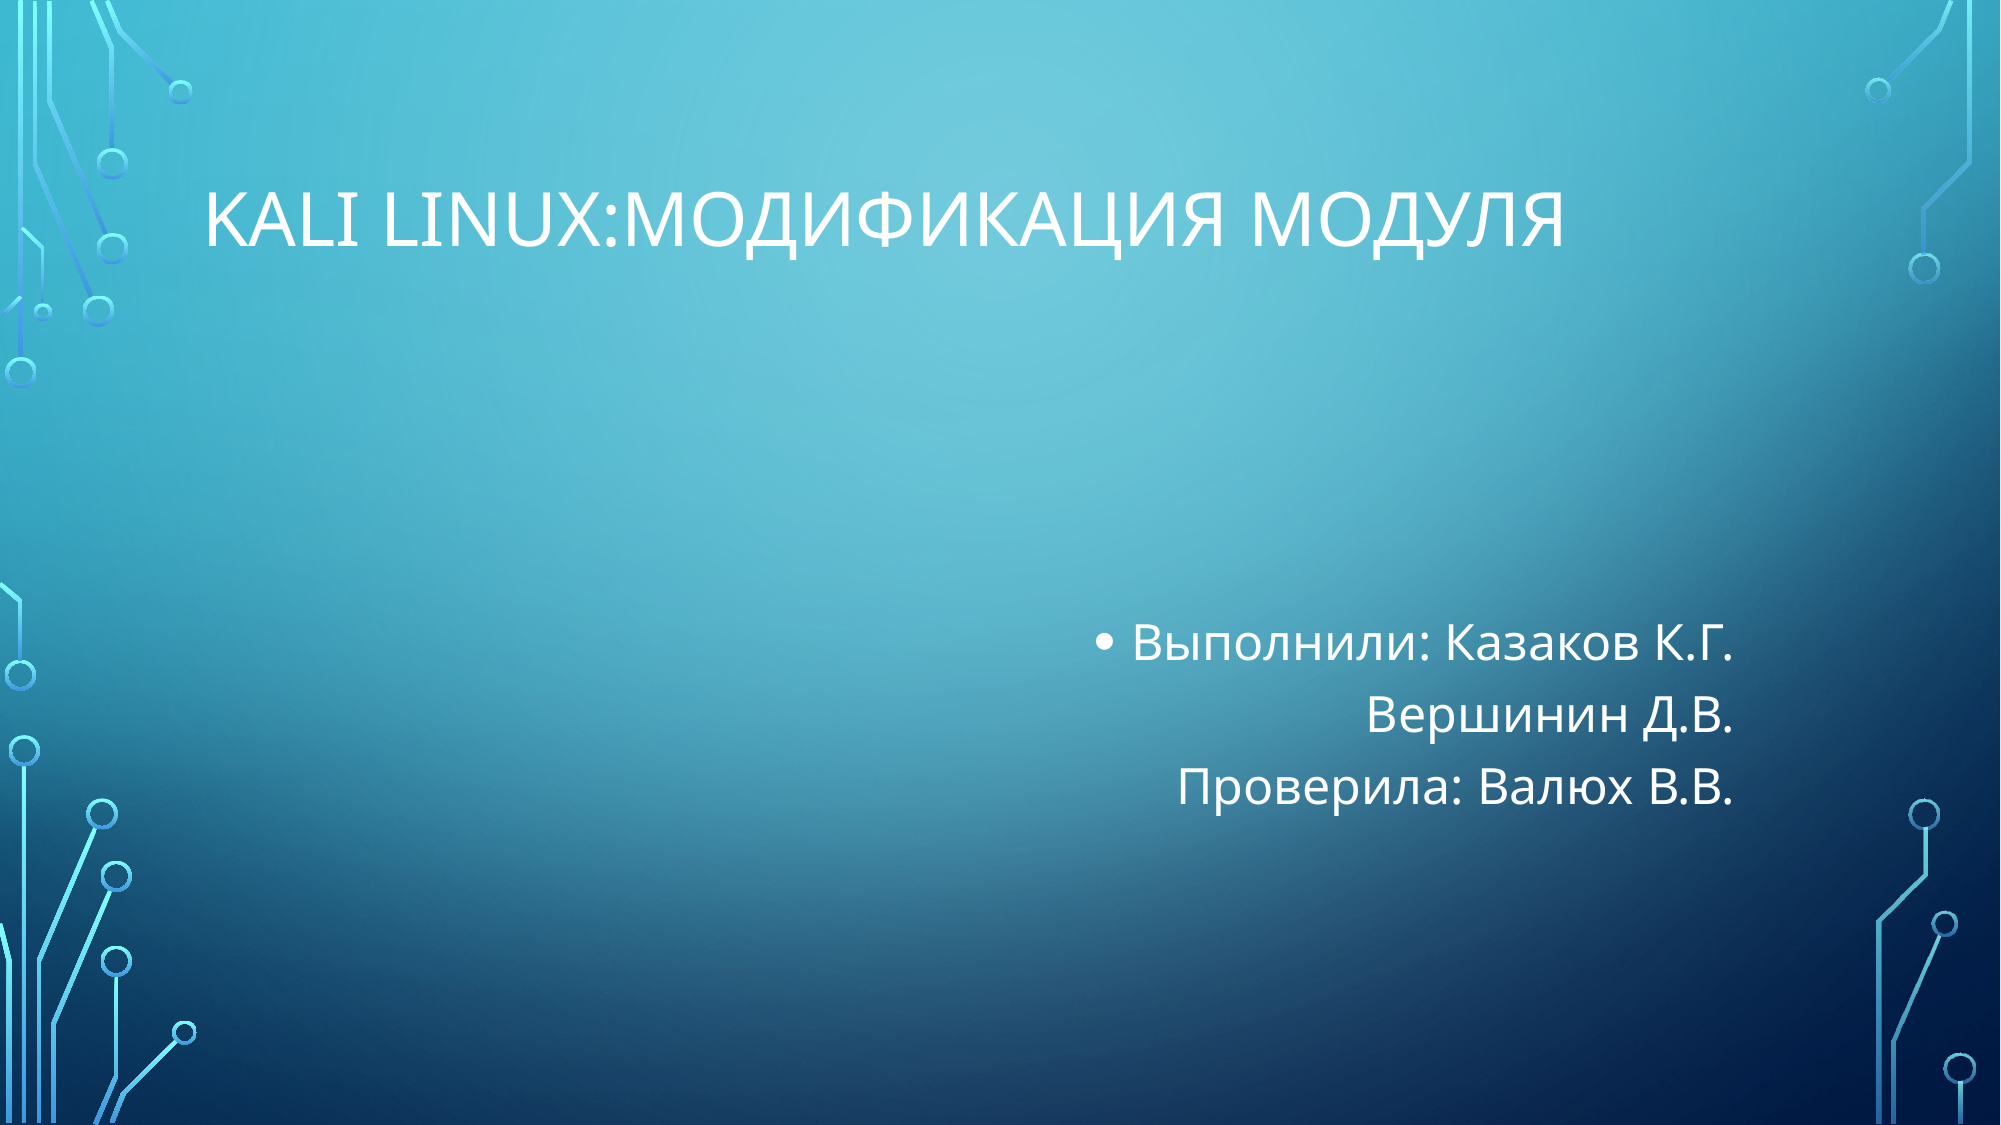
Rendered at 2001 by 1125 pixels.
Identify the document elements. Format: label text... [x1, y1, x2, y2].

title Kali linux:модификация модуля [187, 101, 1813, 344]
text_box Выполнили: Казаков К.Г. Вершинин Д.В. Проверила: Валюх В.В. [307, 590, 1750, 863]
